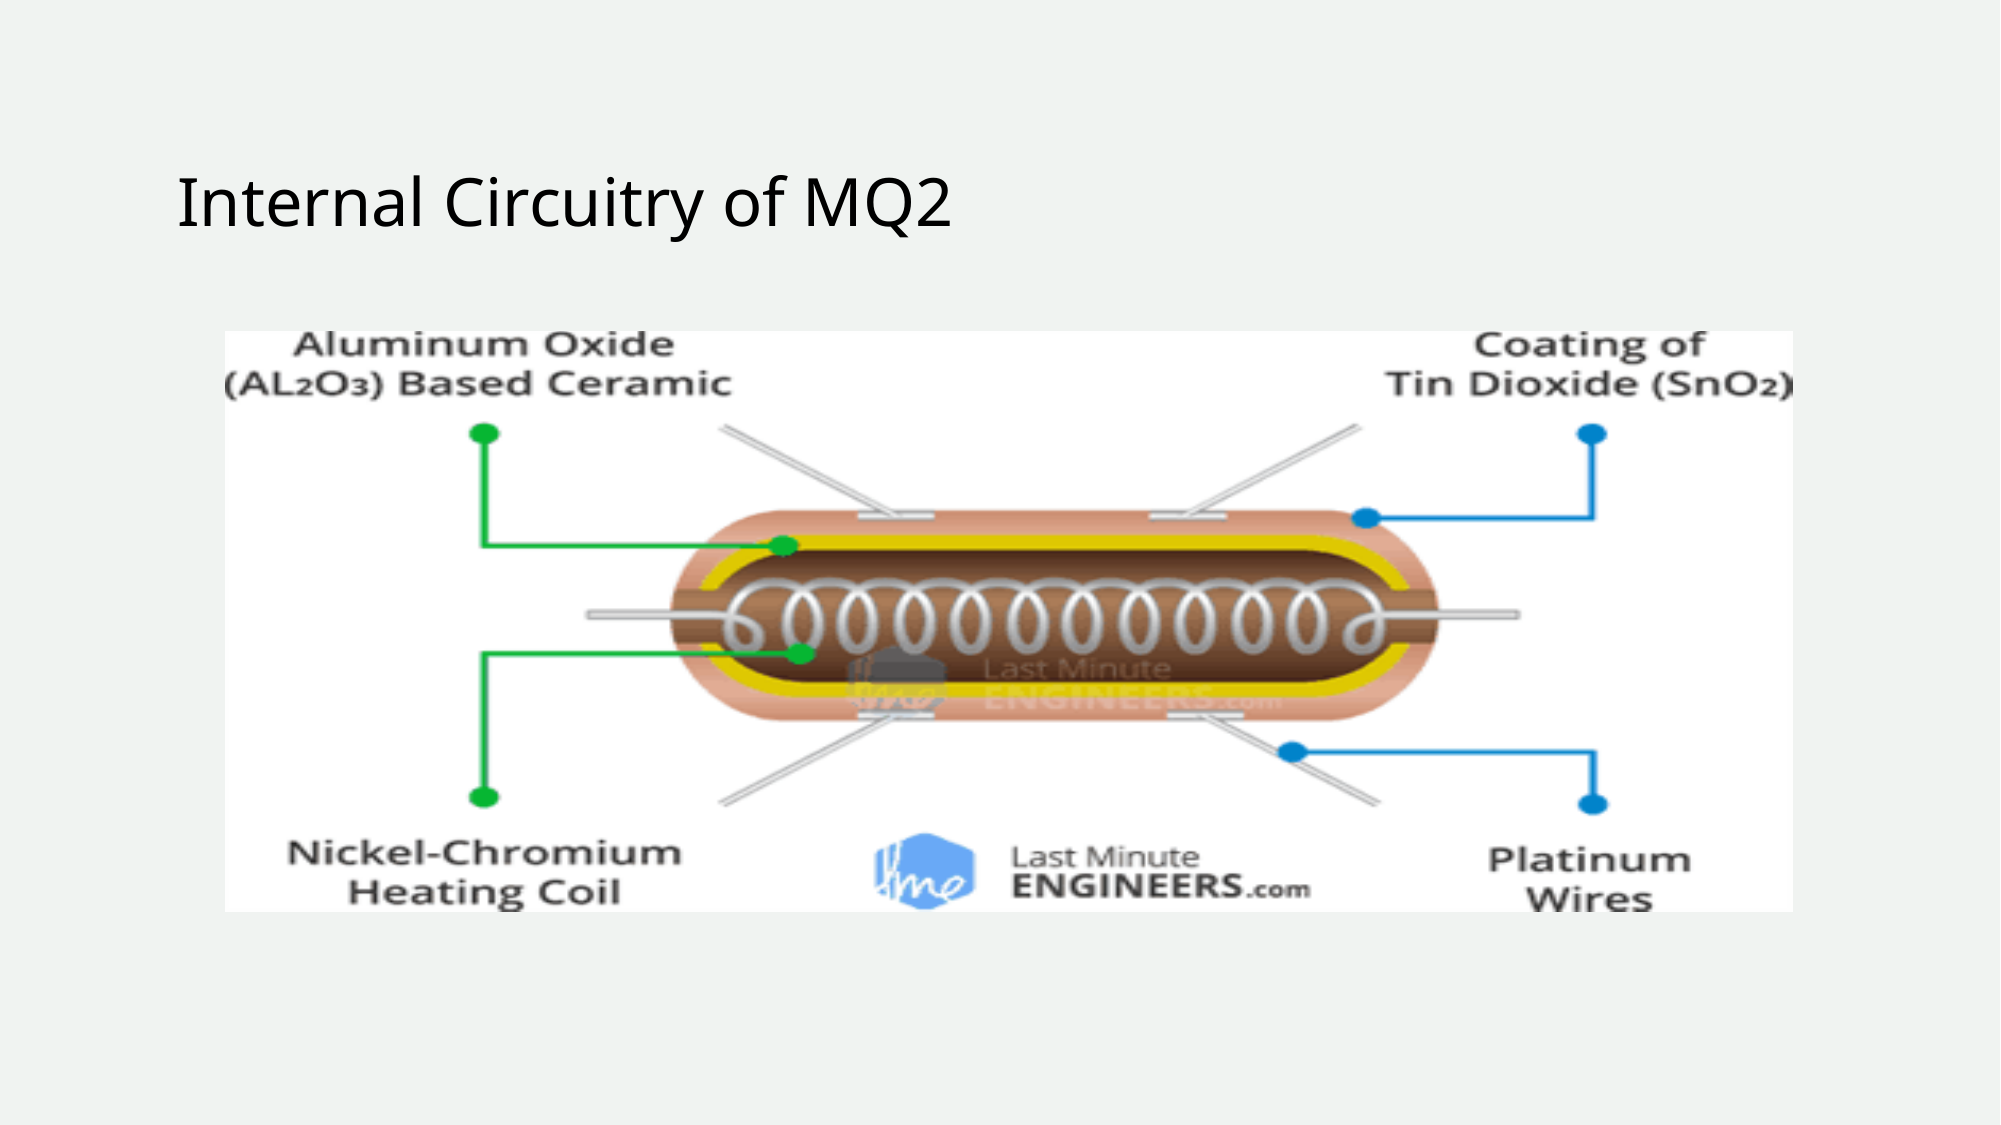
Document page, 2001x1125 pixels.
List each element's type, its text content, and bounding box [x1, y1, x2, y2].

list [224, 331, 1793, 913]
title Internal Circuitry of MQ2 [162, 64, 1838, 248]
